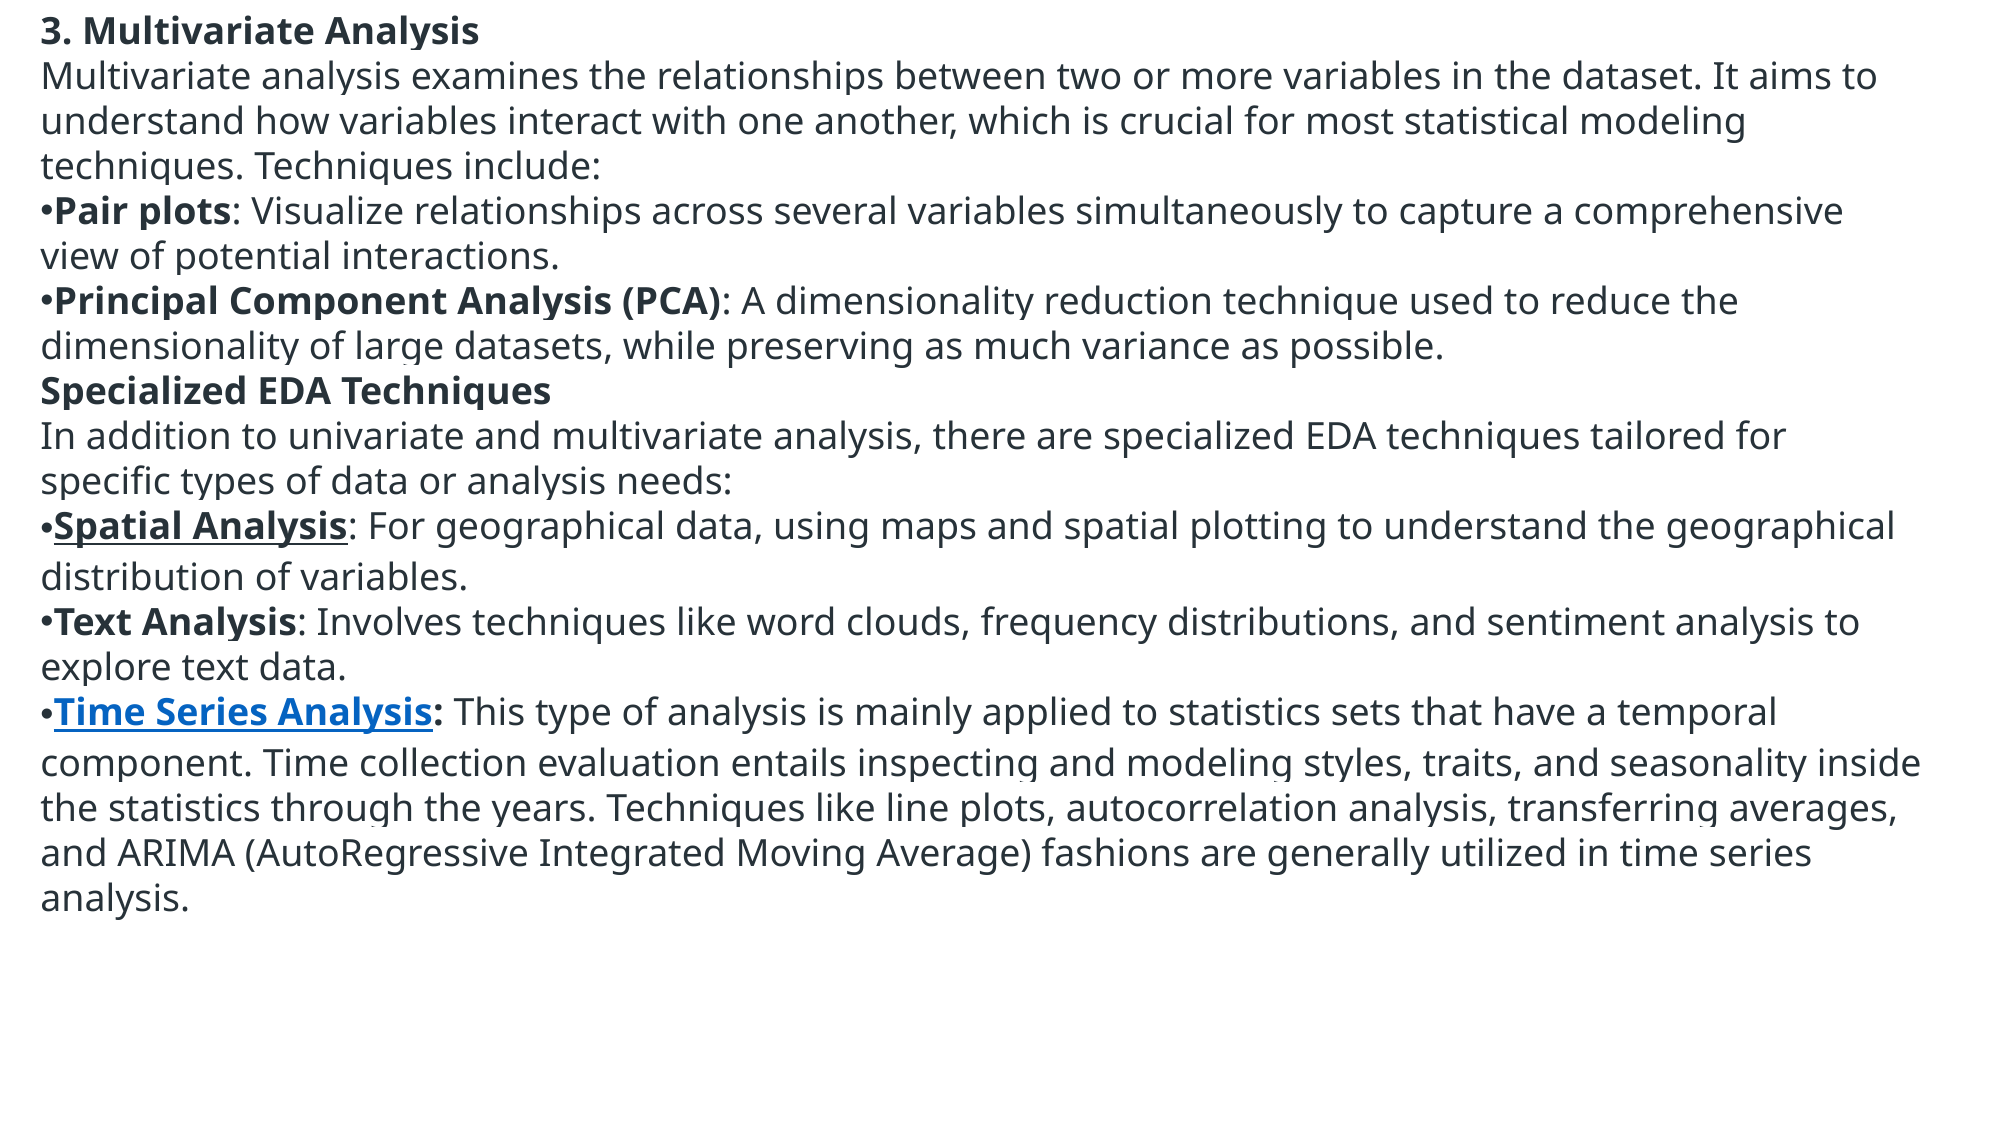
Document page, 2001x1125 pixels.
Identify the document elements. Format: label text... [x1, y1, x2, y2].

text_box 3. Multivariate Analysis Multivariate analysis examines the relationships between two or more variables in the dataset. It aims to understand how variables interact with one another, which is crucial for most statistical modeling techniques. Techniques include: Pair plots: Visualize relationships across several variables simultaneously to capture a comprehensive view of potential interactions. Principal Component Analysis (PCA): A dimensionality reduction technique used to reduce the dimensionality of large datasets, while preserving as much variance as possible. Specialized EDA Techniques In addition to univariate and multivariate analysis, there are specialized EDA techniques tailored for specific types of data or analysis needs: Spatial Analysis: For geographical data, using maps and spatial plotting to understand the geographical distribution of variables. Text Analysis: Involves techniques like word clouds, frequency distributions, and sentiment analysis to explore text data. Time Series Analysis: This type of analysis is mainly applied to statistics sets that have a temporal component. Time collection evaluation entails inspecting and modeling styles, traits, and seasonality inside the statistics through the years. Techniques like line plots, autocorrelation analysis, transferring averages, and ARIMA (AutoRegressive Integrated Moving Average) fashions are generally utilized in time series analysis. [25, 0, 1939, 1017]
